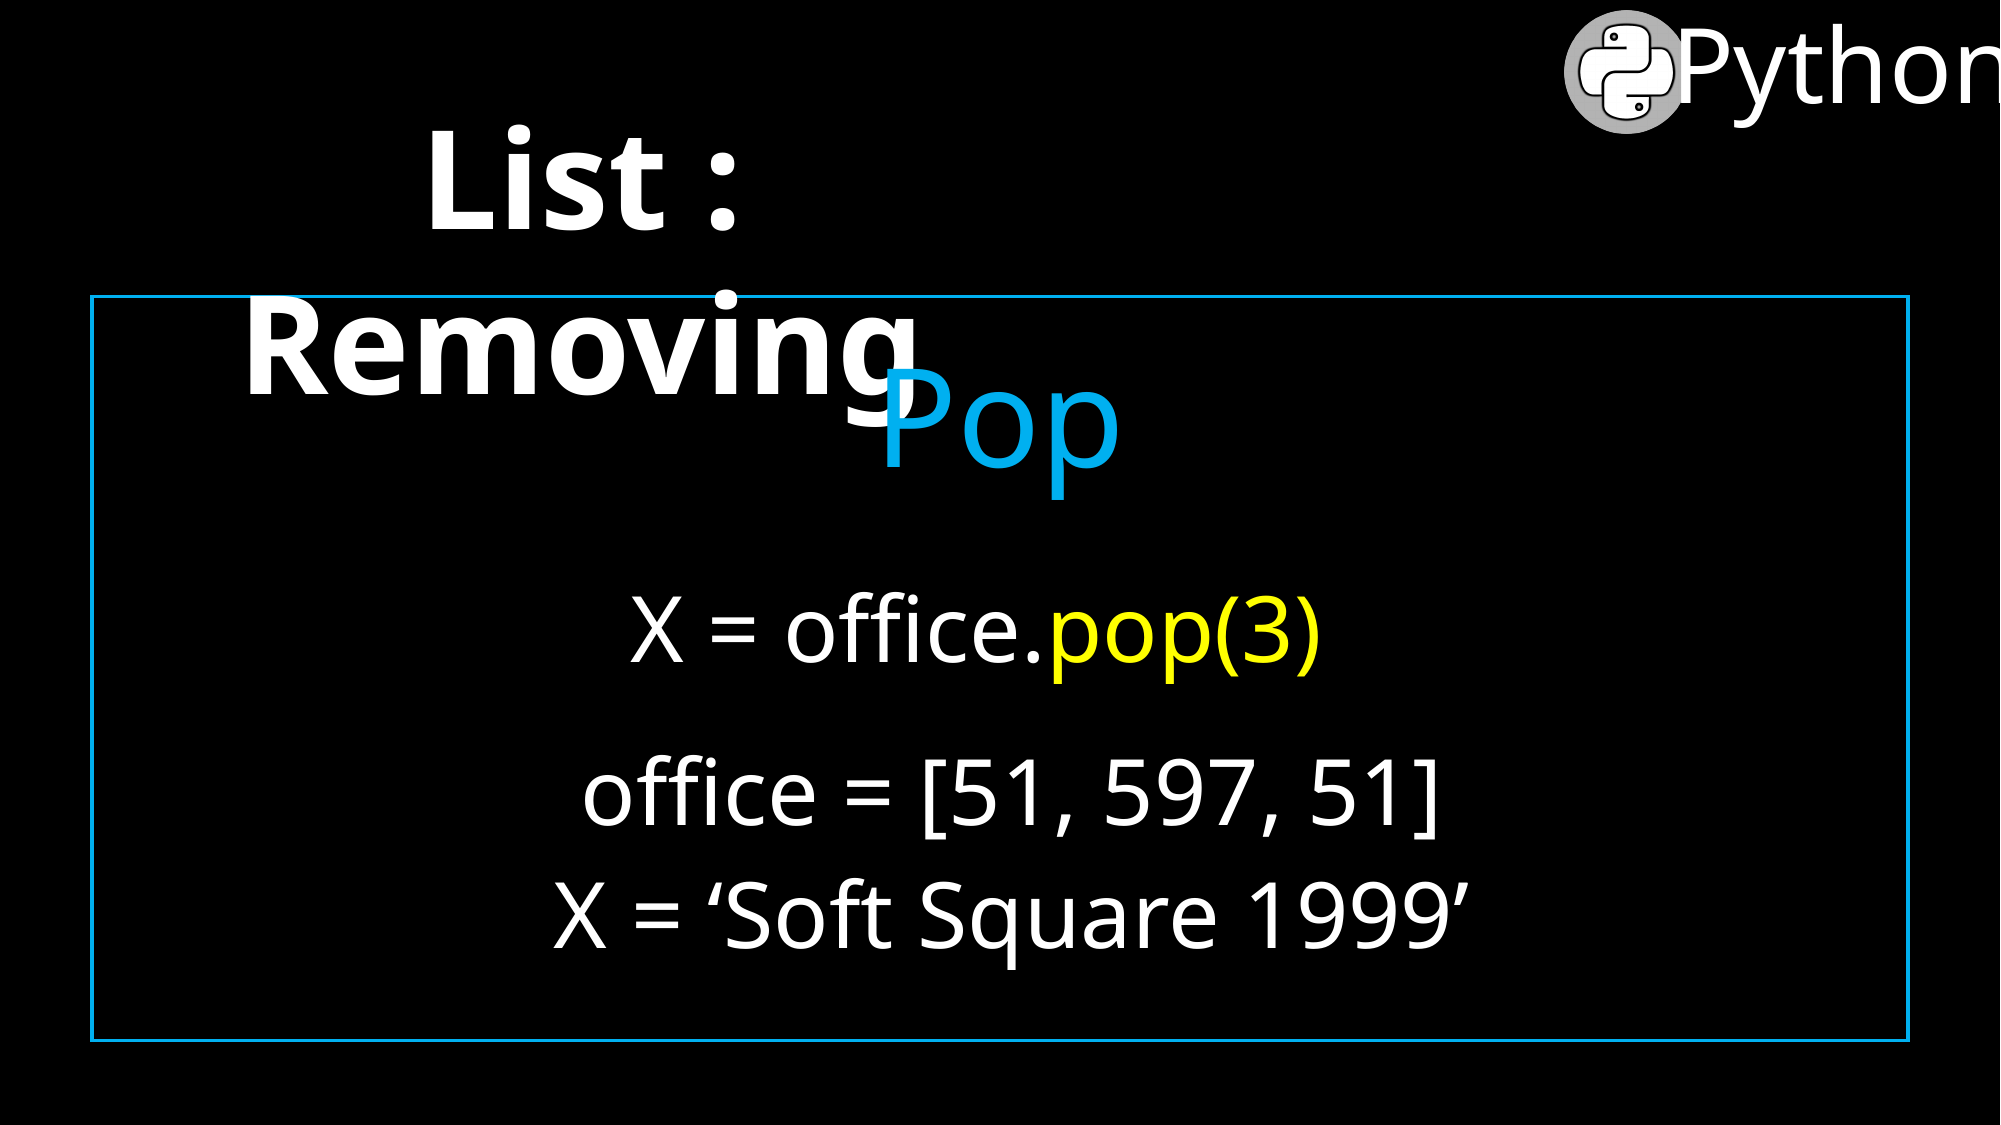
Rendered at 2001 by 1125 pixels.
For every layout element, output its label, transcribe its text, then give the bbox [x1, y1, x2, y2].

text_box Pop [227, 322, 1773, 502]
text_box X = ‘Soft Square 1999’ [133, 849, 1891, 974]
text_box office = [51, 597, 51] [133, 726, 1891, 849]
text_box X = office.pop(3) [299, 563, 1654, 689]
text_box [90, 295, 1910, 1042]
picture [1564, 9, 1689, 135]
text_box Python [1656, 0, 2000, 132]
text_box List : Removing [95, 84, 1068, 429]
